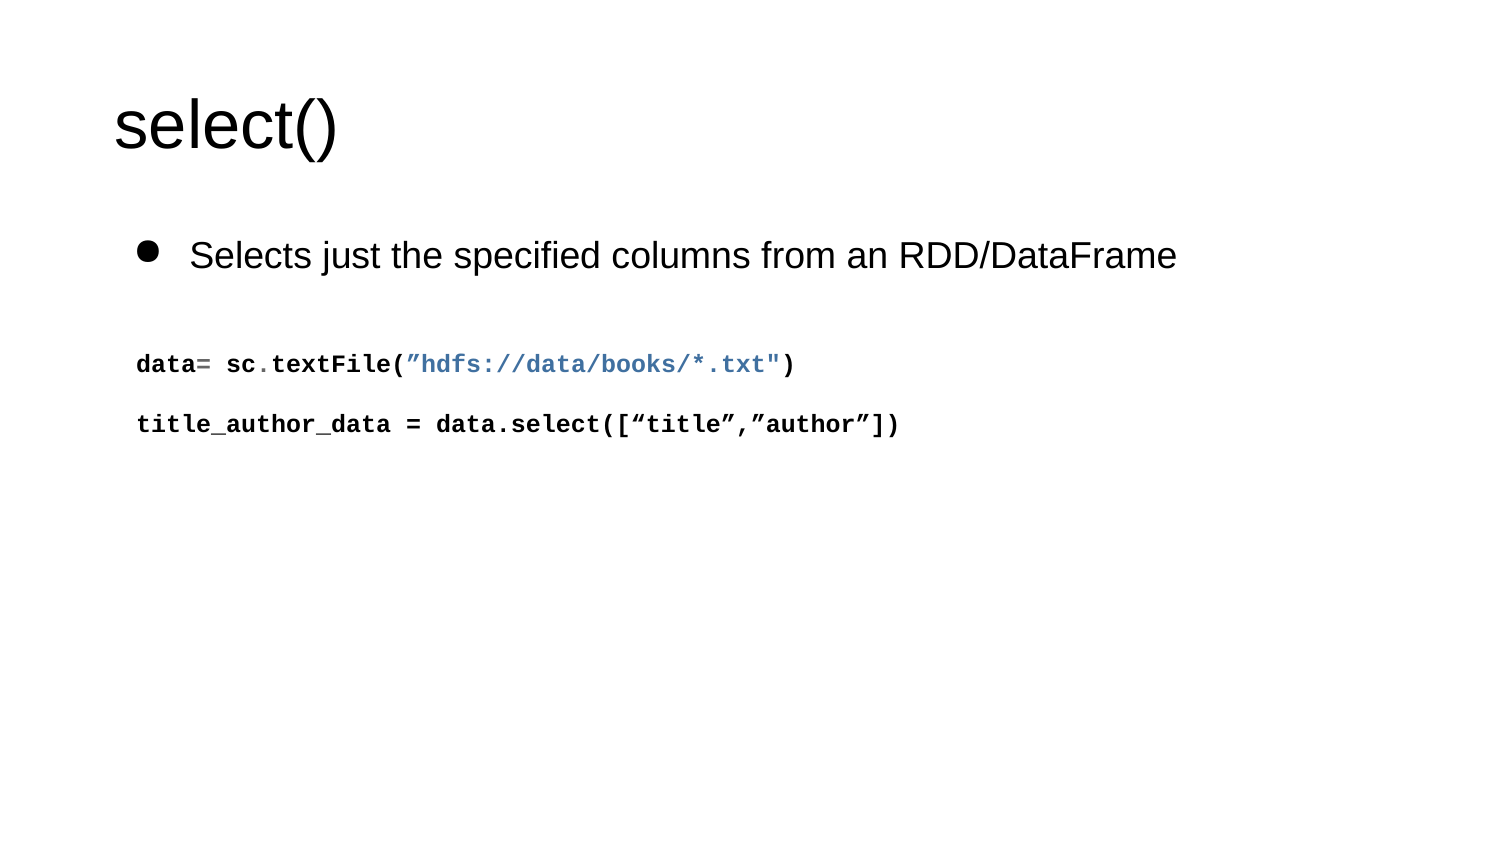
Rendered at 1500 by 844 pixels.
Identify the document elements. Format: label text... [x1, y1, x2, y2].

text_box data= sc.textFile(”hdfs://data/books/*.txt") title_author_data = data.select([“title”,”author”]) [125, 342, 1397, 543]
list Selects just the specified columns from an RDD/DataFrame [103, 224, 1397, 760]
title select() [103, 44, 1397, 208]
